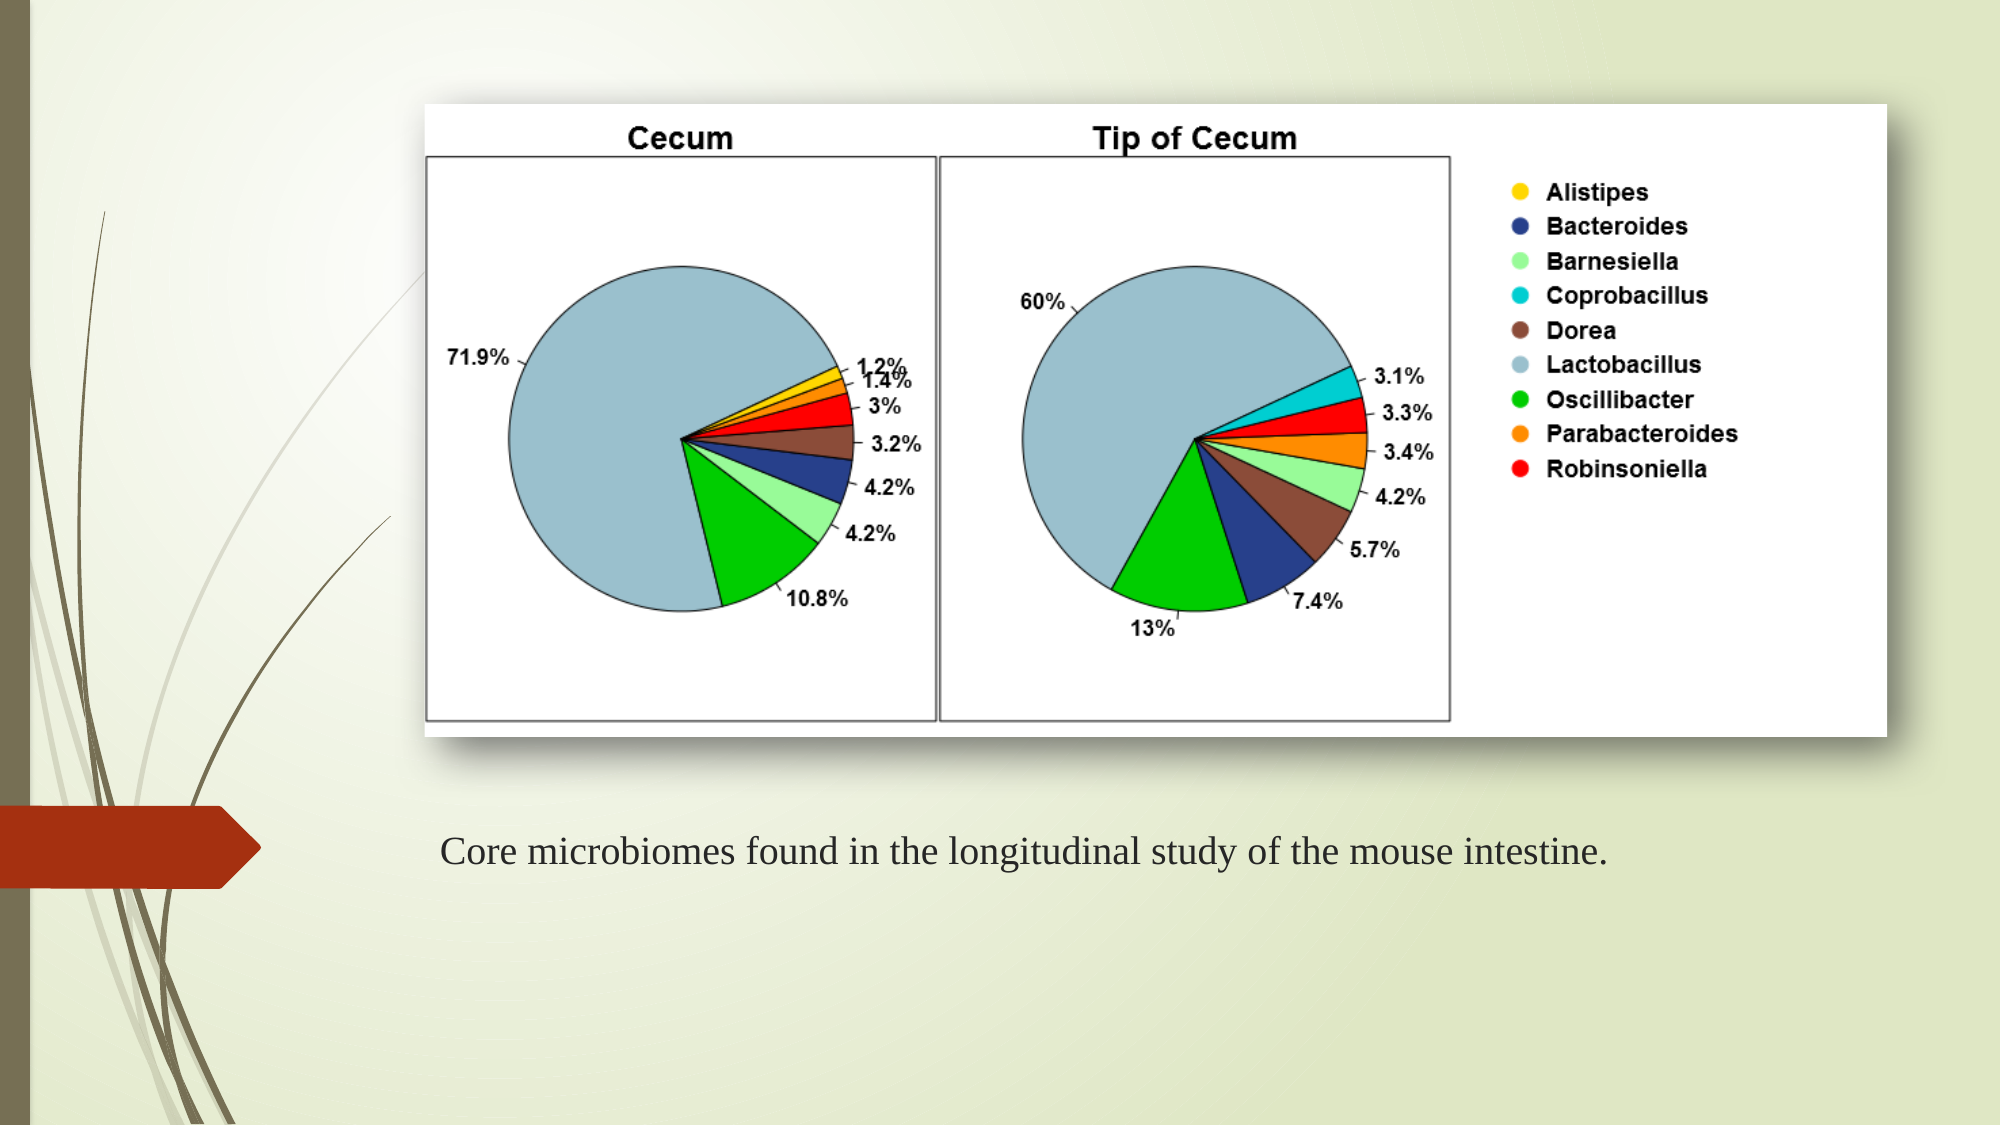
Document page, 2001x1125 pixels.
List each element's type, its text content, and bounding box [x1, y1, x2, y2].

picture [424, 103, 1888, 737]
title Core microbiomes found in the longitudinal study of the mouse intestine. [424, 787, 1888, 881]
